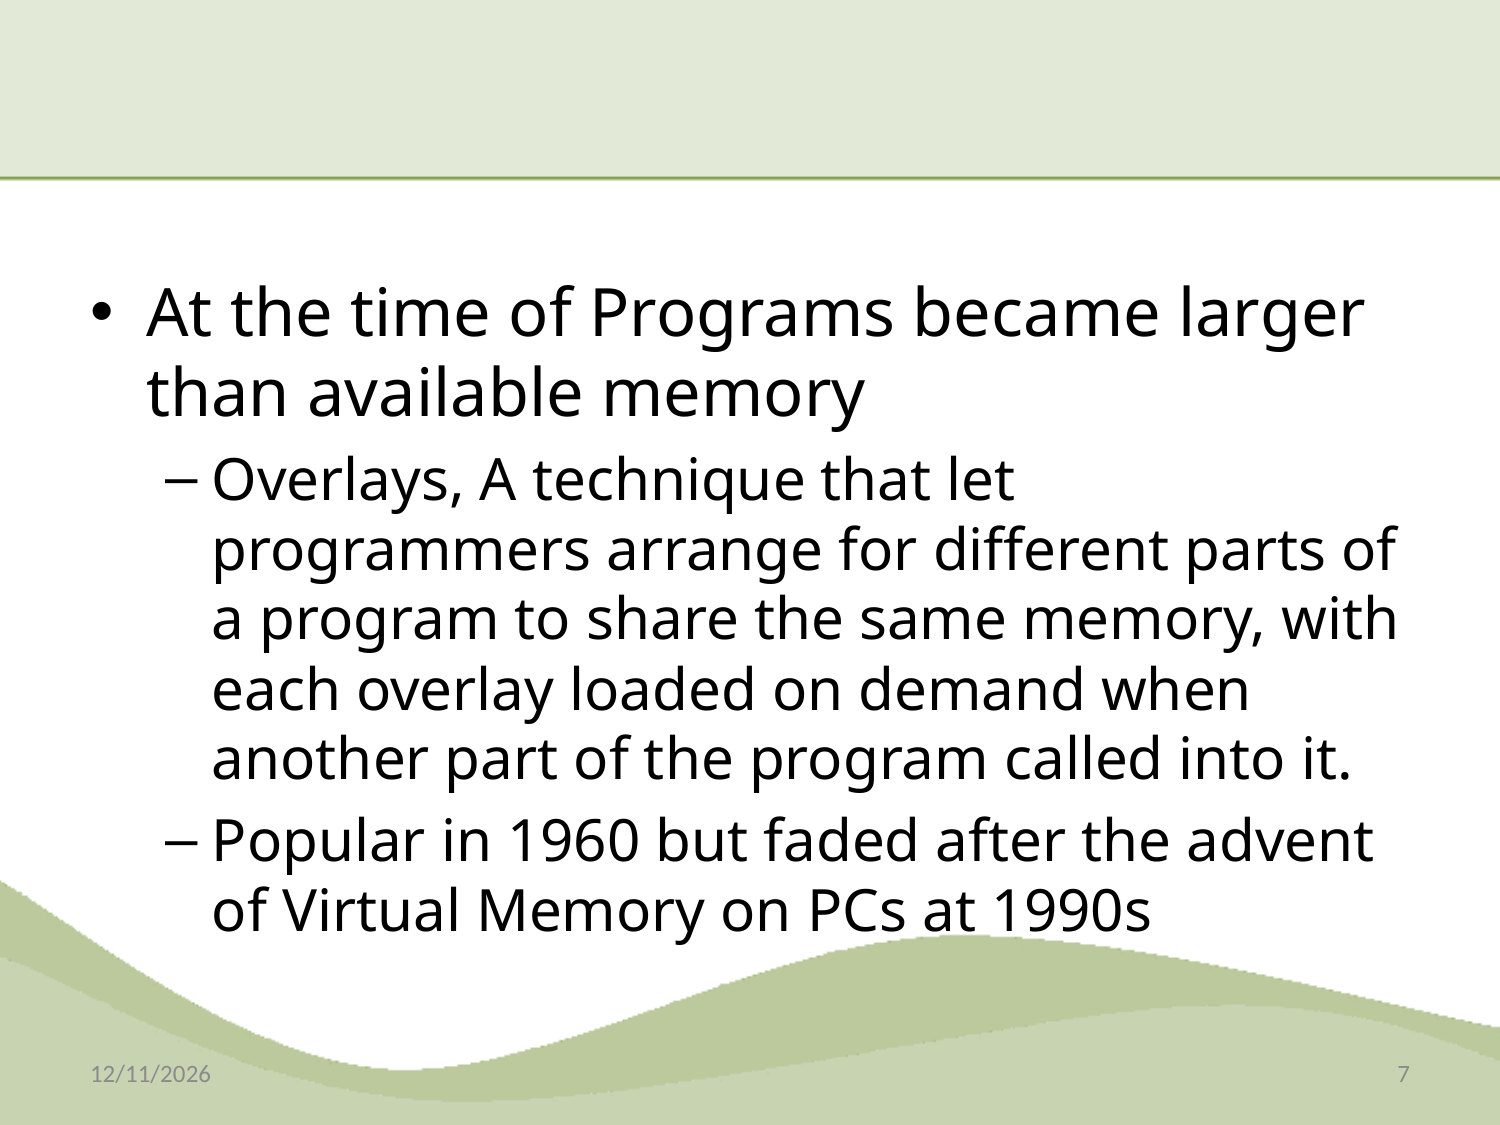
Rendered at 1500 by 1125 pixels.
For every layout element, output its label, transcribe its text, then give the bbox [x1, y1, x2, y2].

list At the time of Programs became larger than available memory Overlays, A technique that let programmers arrange for different parts of a program to share the same memory, with each overlay loaded on demand when another part of the program called into it. Popular in 1960 but faded after the advent of Virtual Memory on PCs at 1990s [74, 262, 1426, 1006]
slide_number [75, 1042, 425, 1103]
slide_number 7 [1074, 1042, 1425, 1103]
